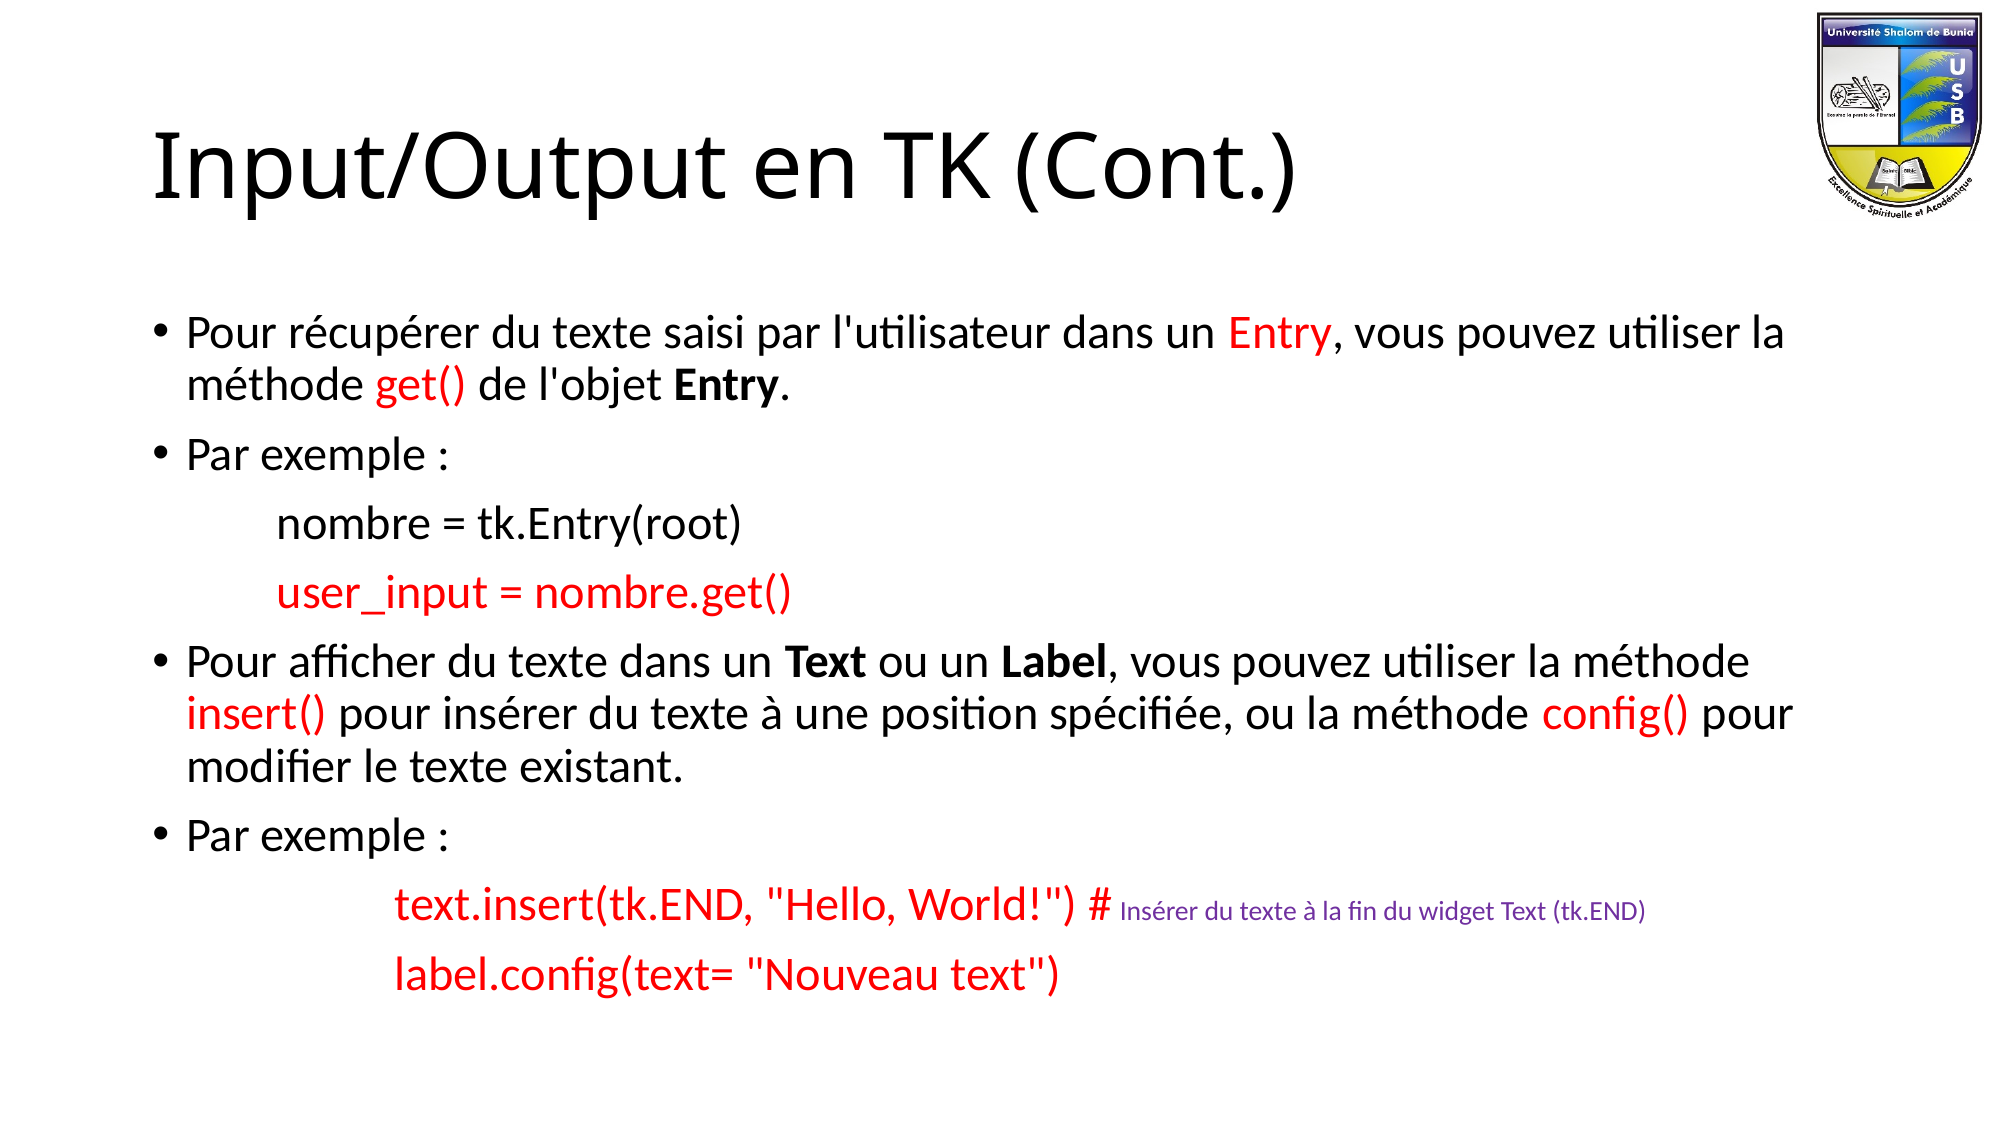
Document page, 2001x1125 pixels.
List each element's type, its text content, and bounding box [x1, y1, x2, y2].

picture [1808, 2, 1990, 221]
list Pour récupérer du texte saisi par l'utilisateur dans un Entry, vous pouvez utiliser la méthode get() de l'objet Entry. Par exemple : nombre = tk.Entry(root) user_input = nombre.get() Pour afficher du texte dans un Text ou un Label, vous pouvez utiliser la méthode insert() pour insérer du texte à une position spécifiée, ou la méthode config() pour modifier le texte existant. Par exemple : text.insert(tk.END, "Hello, World!") # Insérer du texte à la fin du widget Text (tk.END) label.config(text= "Nouveau text") [137, 299, 1863, 1014]
title Input/Output en TK (Cont.) [137, 59, 1863, 278]
